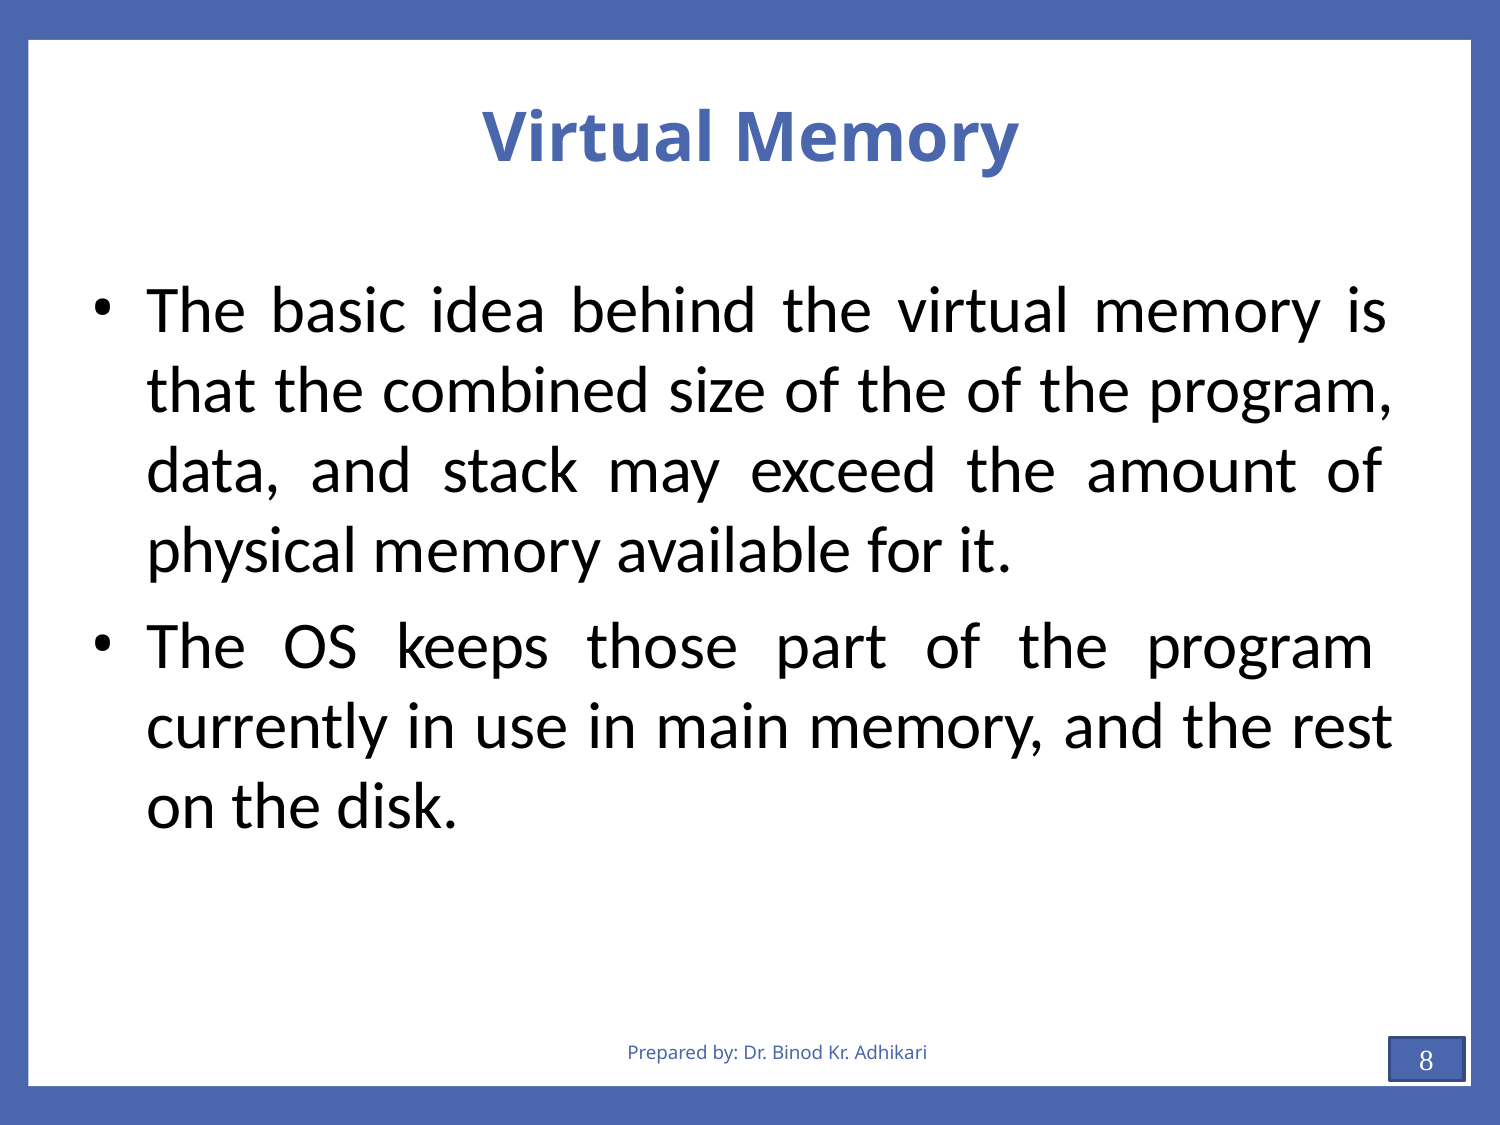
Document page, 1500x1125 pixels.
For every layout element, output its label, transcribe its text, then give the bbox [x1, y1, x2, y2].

text_box The basic idea behind the virtual memory is that the combined size of the of the program, data, and stack may exceed the amount of physical memory available for it. The OS keeps those part of the program currently in use in main memory, and the rest on the disk. [87, 263, 1413, 842]
footer Prepared by: Dr. Binod Kr. Adhikari [485, 1020, 1067, 1081]
title Virtual Memory [453, 37, 1047, 228]
